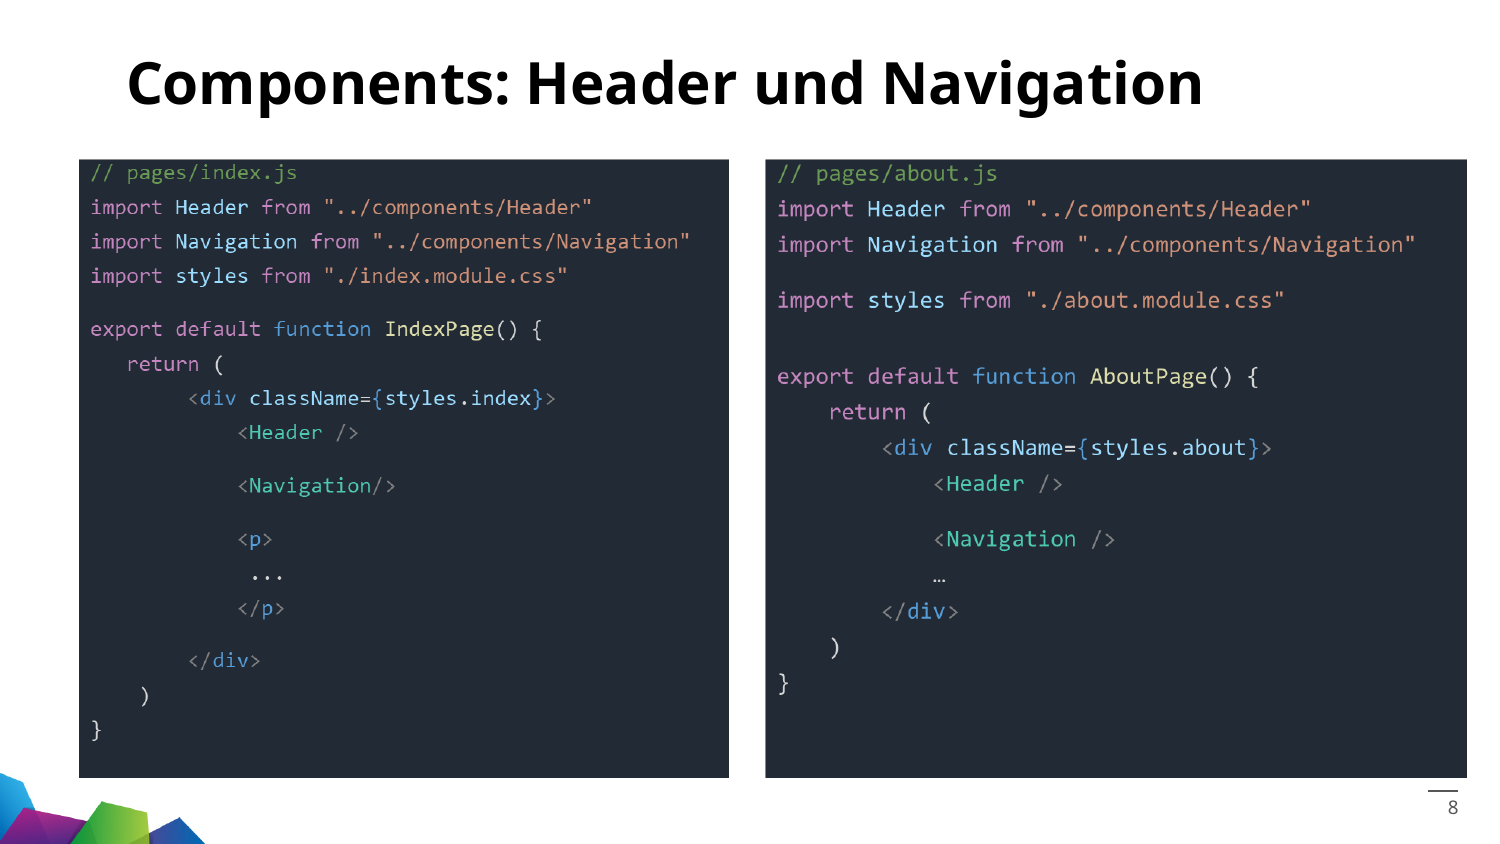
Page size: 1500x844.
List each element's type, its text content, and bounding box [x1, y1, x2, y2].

title Components: Header und Navigation [111, 38, 1390, 124]
picture [0, 149, 1467, 844]
